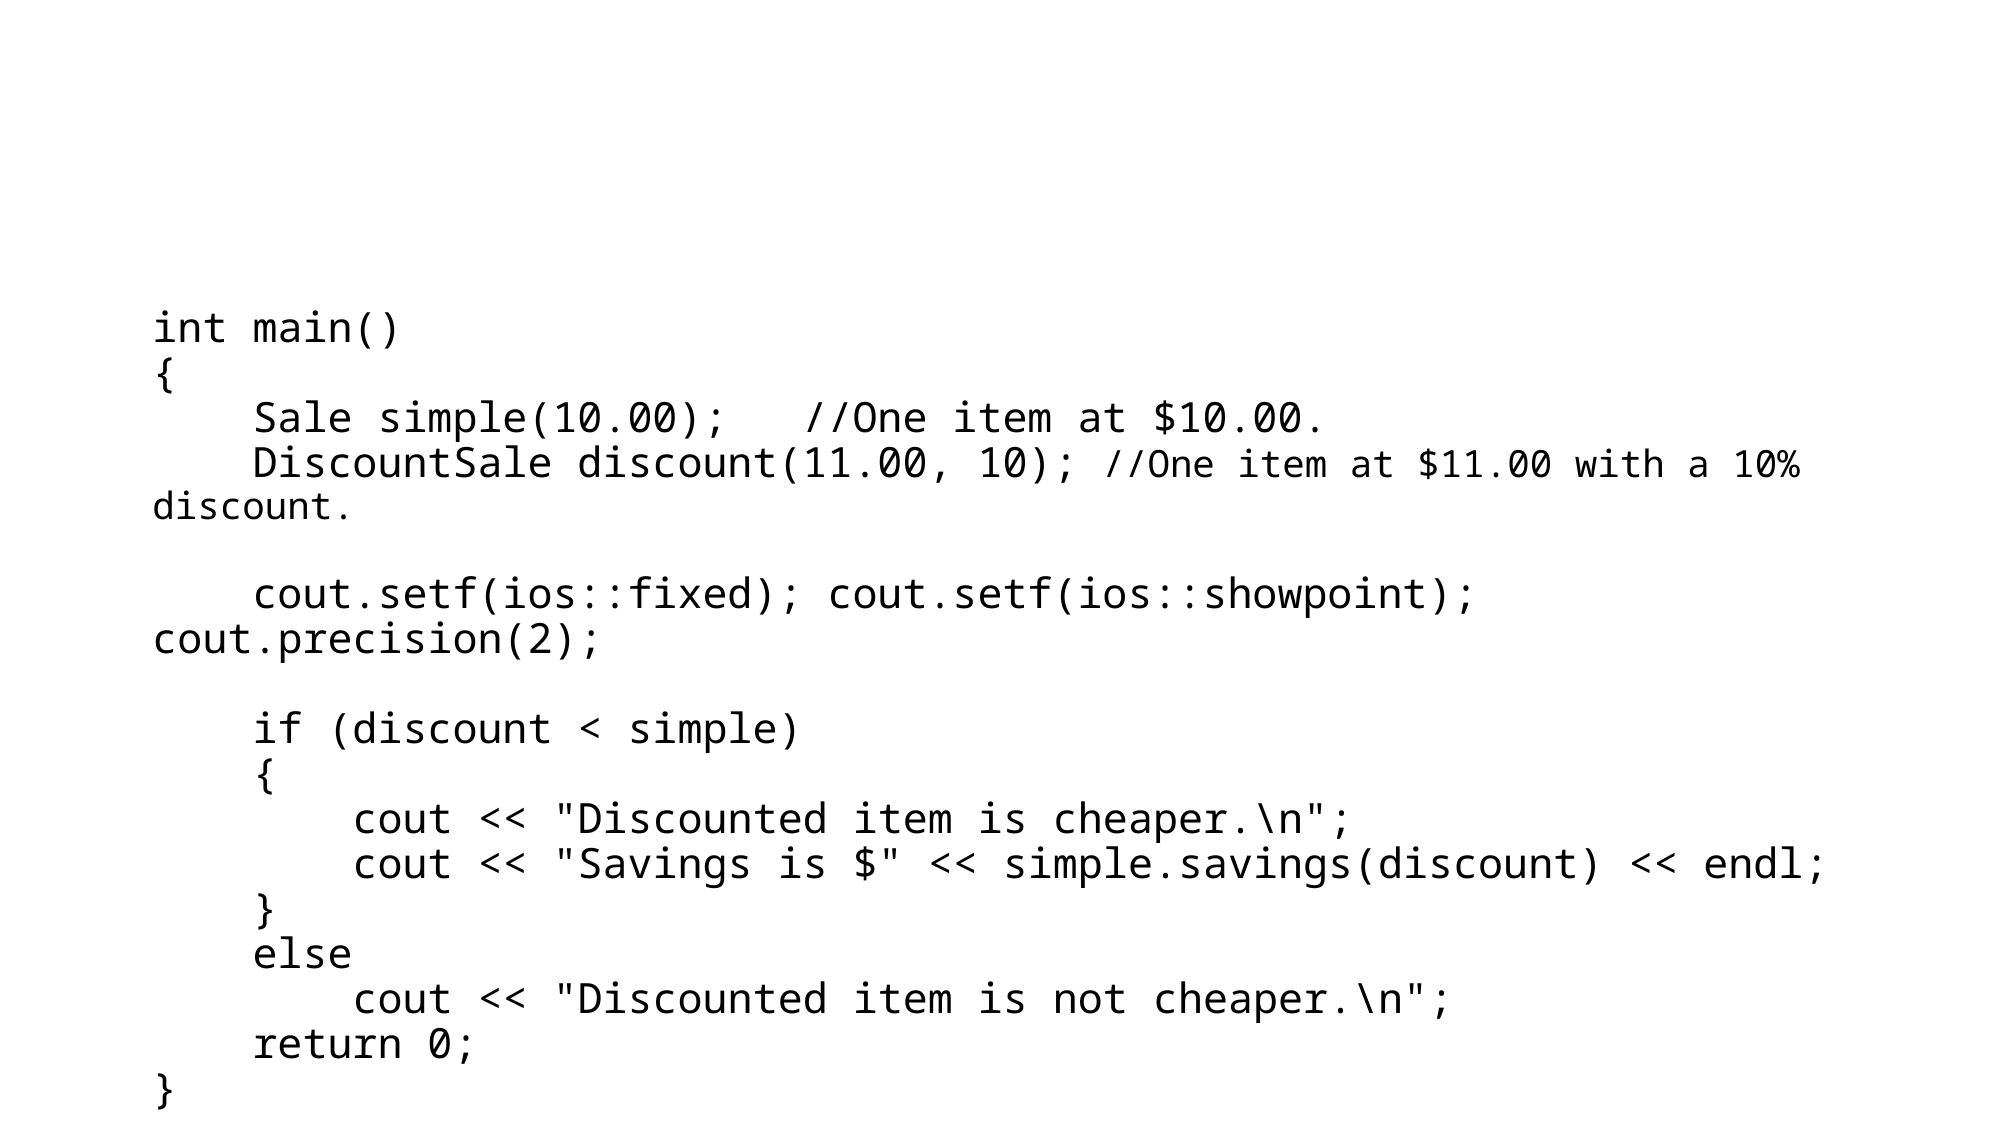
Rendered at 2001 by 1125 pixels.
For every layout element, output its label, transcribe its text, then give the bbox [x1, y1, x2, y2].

list int main() { Sale simple(10.00); //One item at $10.00. DiscountSale discount(11.00, 10); //One item at $11.00 with a 10% discount. cout.setf(ios::fixed); cout.setf(ios::showpoint); cout.precision(2); if (discount < simple) { cout << "Discounted item is cheaper.\n"; cout << "Savings is $" << simple.savings(discount) << endl; } else cout << "Discounted item is not cheaper.\n"; return 0; } [137, 299, 1900, 1014]
